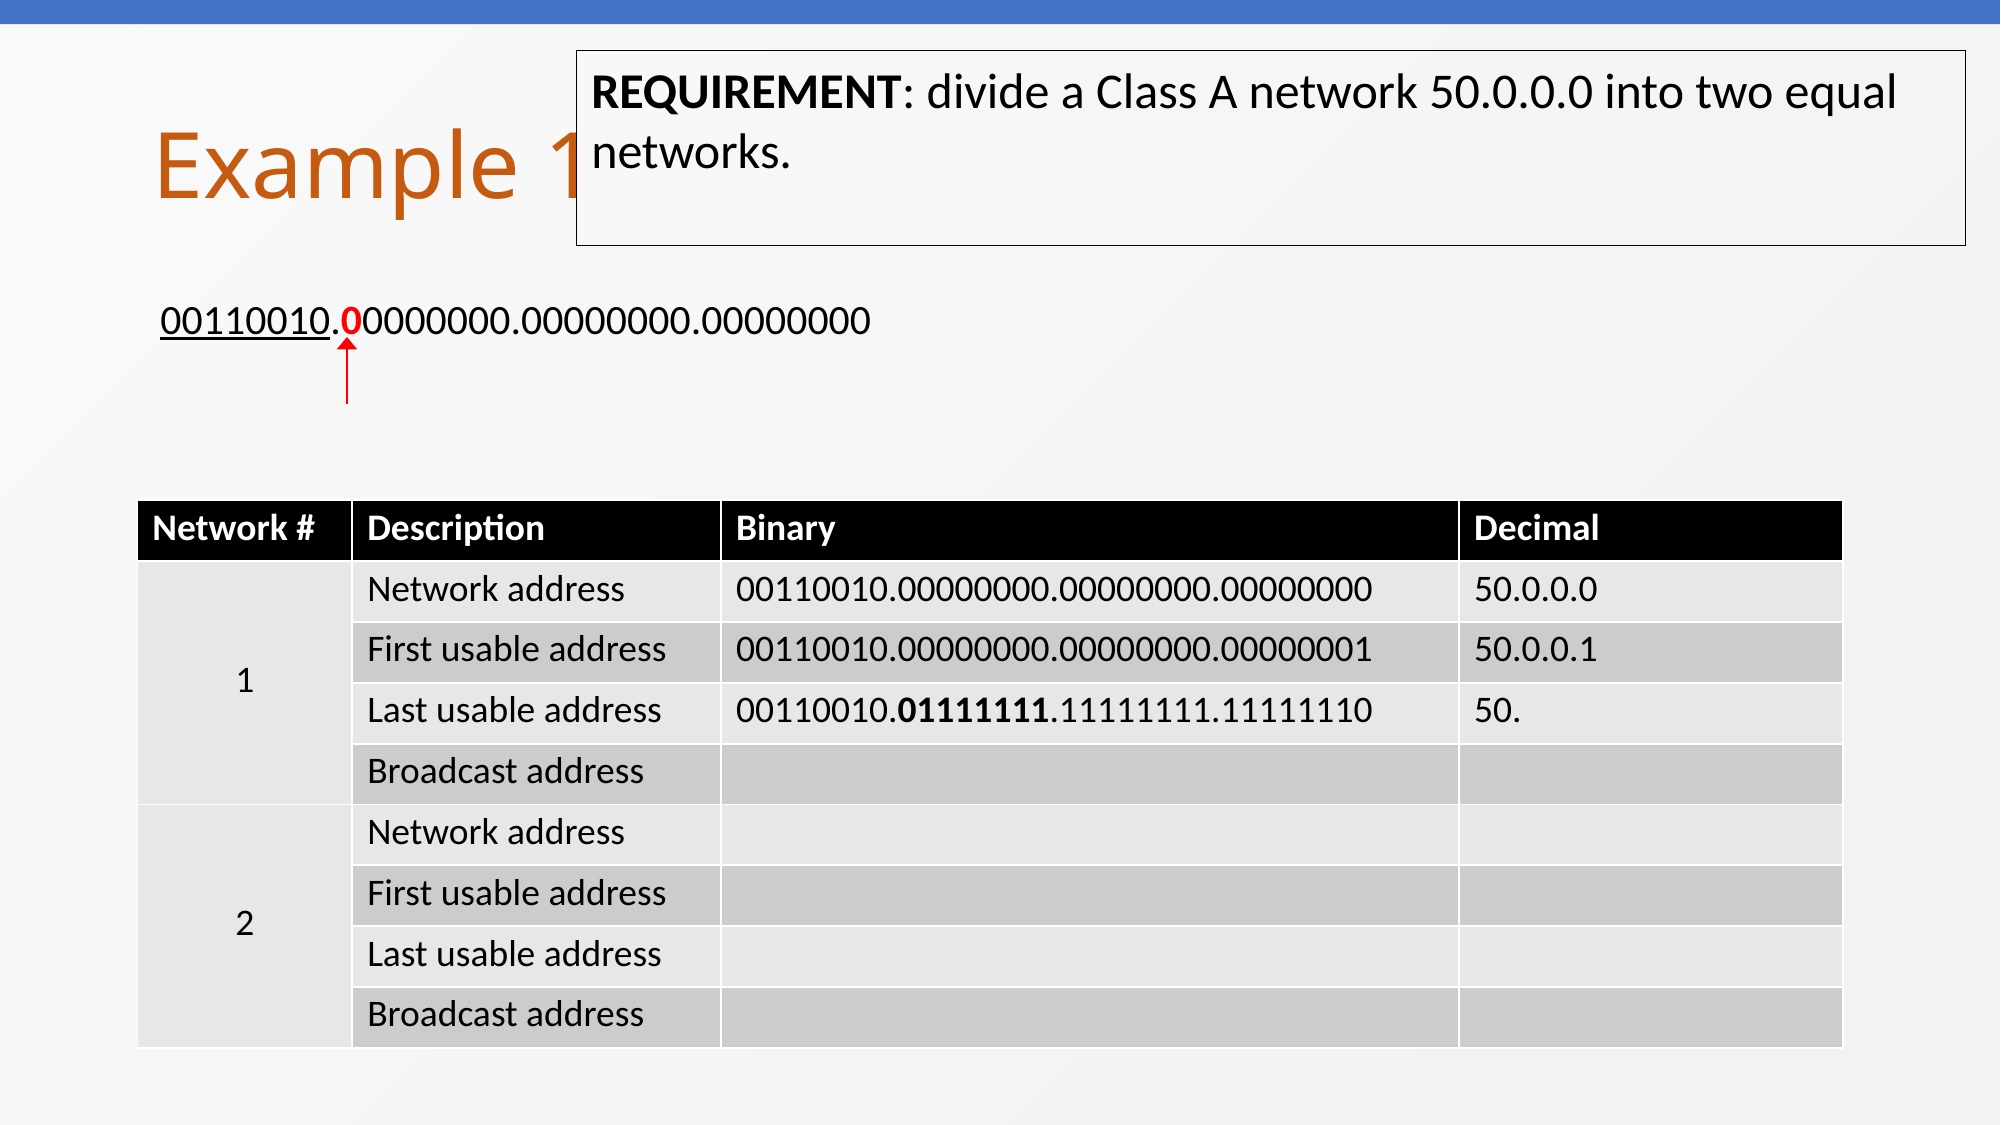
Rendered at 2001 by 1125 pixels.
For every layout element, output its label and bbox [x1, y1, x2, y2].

table_cell [1460, 805, 1842, 864]
table_cell [353, 805, 720, 864]
table_cell [1460, 927, 1842, 986]
table_header [1460, 501, 1842, 560]
table_cell [1460, 684, 1842, 743]
table_cell [722, 866, 1458, 925]
text_box [145, 285, 1850, 451]
table_cell [722, 684, 1458, 743]
table_cell [1460, 866, 1842, 925]
table_cell [722, 805, 1458, 864]
table_cell [1460, 562, 1842, 621]
table_cell [722, 745, 1458, 804]
table_cell [353, 927, 720, 986]
table_cell [353, 745, 720, 804]
table_cell [353, 866, 720, 925]
table_cell [353, 988, 720, 1047]
table_cell [1460, 745, 1842, 804]
table_cell [722, 562, 1458, 621]
text_box [576, 50, 1966, 246]
table_cell [722, 623, 1458, 682]
table_cell [722, 927, 1458, 986]
table_header [353, 501, 720, 560]
table_cell [353, 623, 720, 682]
table_cell [353, 684, 720, 743]
table_header [138, 501, 351, 560]
table_cell [722, 988, 1458, 1047]
table_header [722, 501, 1458, 560]
table_cell [1460, 988, 1842, 1047]
title [137, 59, 1863, 278]
table_cell [138, 805, 351, 1047]
text_box [0, 0, 2000, 25]
table_cell [1460, 623, 1842, 682]
table_cell [138, 562, 351, 804]
table_cell [353, 562, 720, 621]
